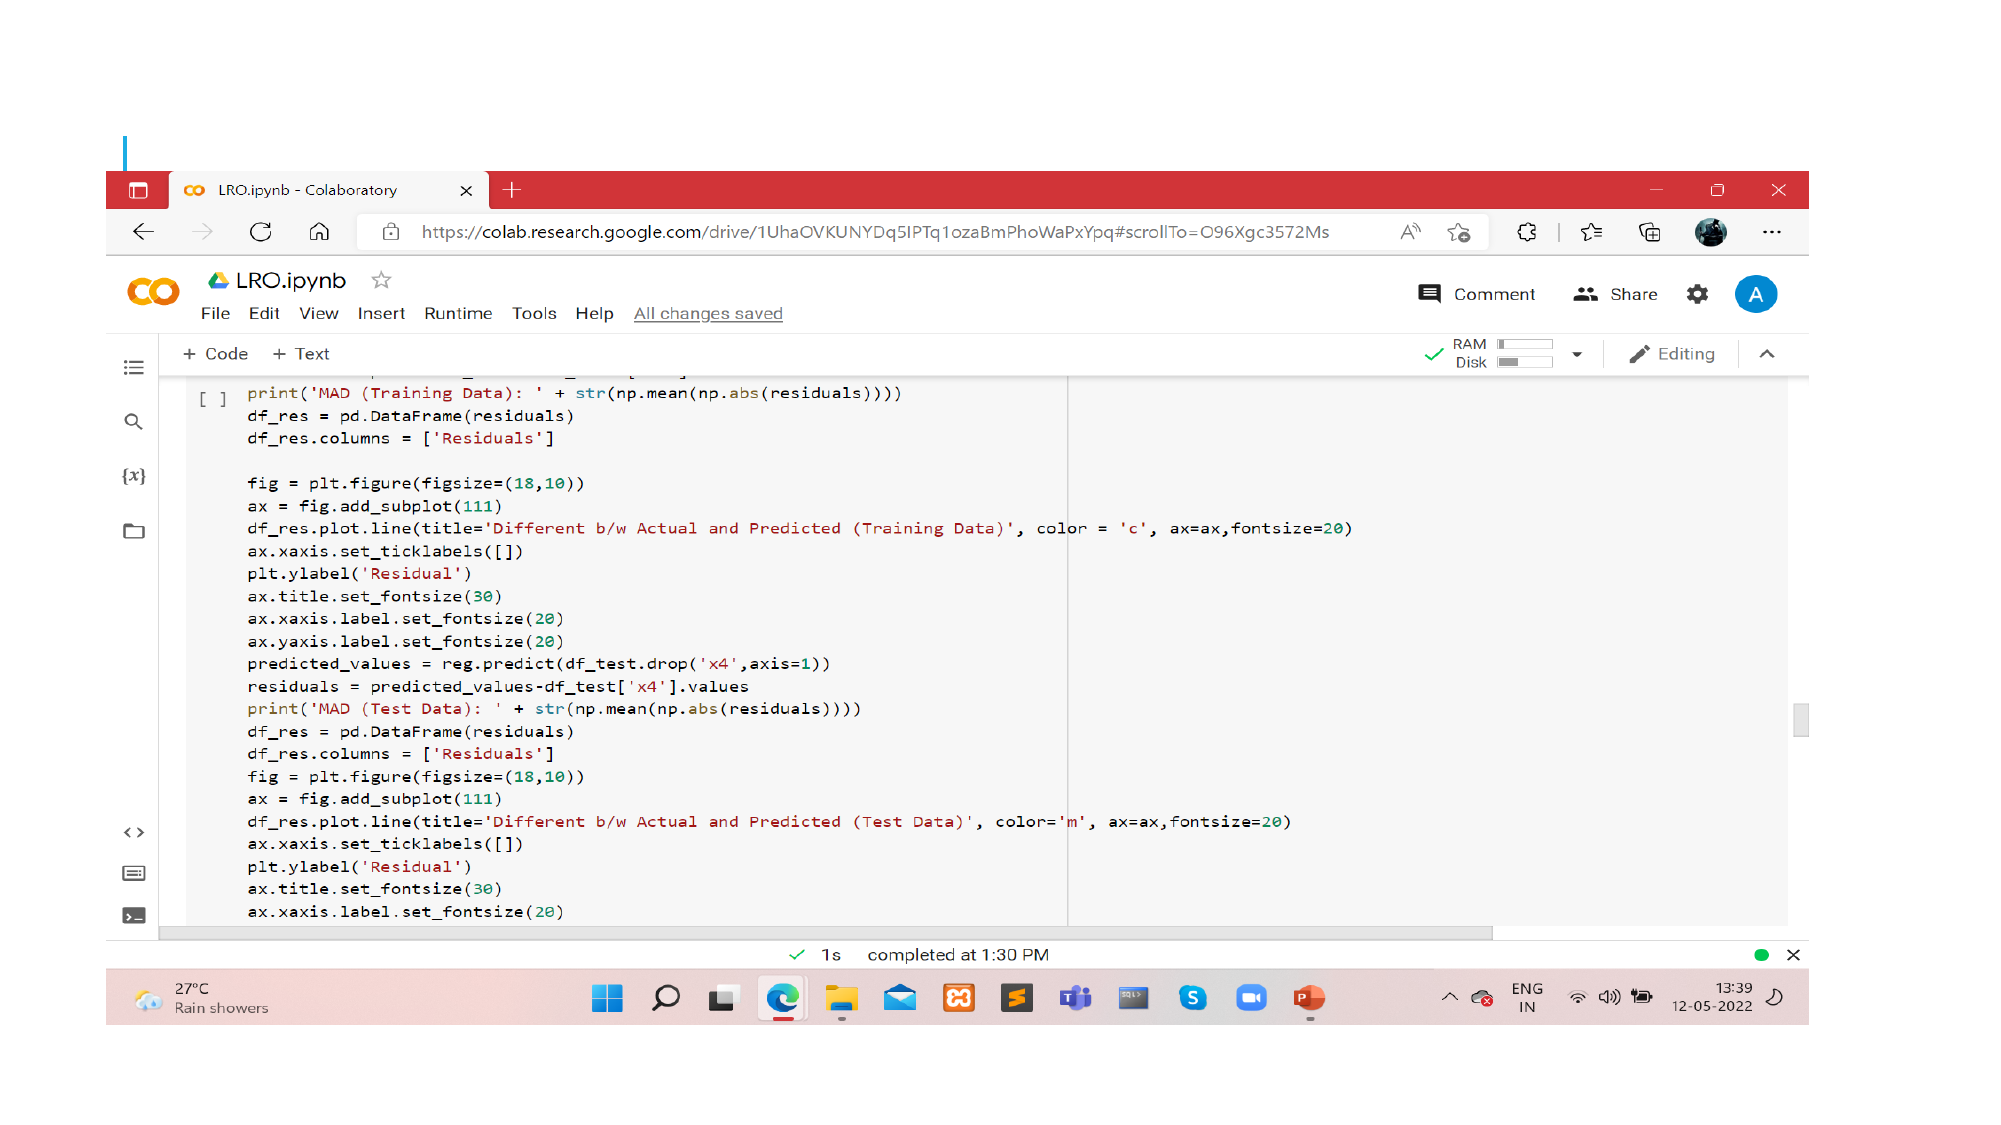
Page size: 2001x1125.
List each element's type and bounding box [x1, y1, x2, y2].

list [105, 171, 1809, 1026]
